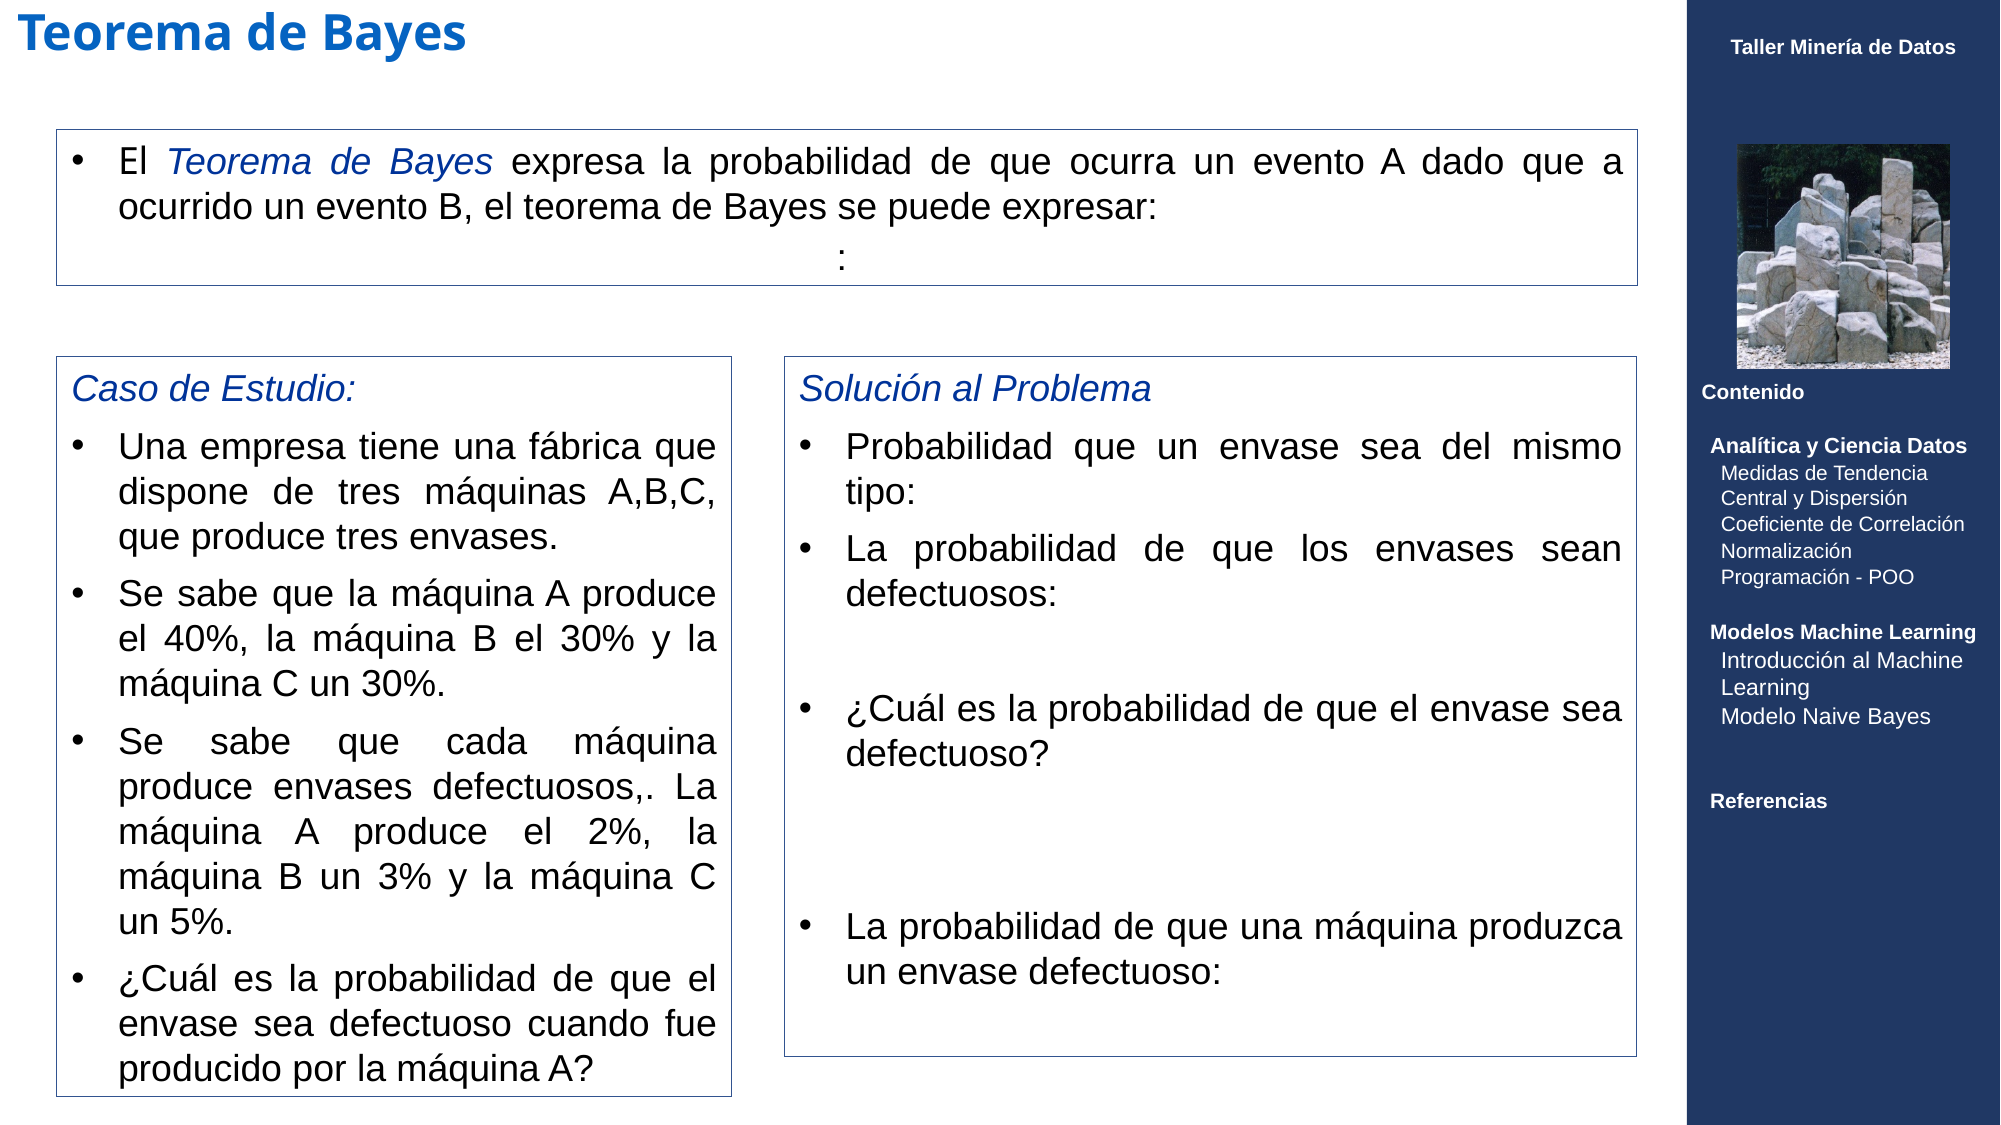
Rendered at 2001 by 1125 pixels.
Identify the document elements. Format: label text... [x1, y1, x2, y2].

list Teorema de Bayes [2, 0, 1178, 106]
text_box Caso de Estudio: Una empresa tiene una fábrica que dispone de tres máquinas A,B,C, que produce tres envases. Se sabe que la máquina A produce el 40%, la máquina B el 30% y la máquina C un 30%. Se sabe que cada máquina produce envases defectuosos,. La máquina A produce el 2%, la máquina B un 3% y la máquina C un 5%. ¿Cuál es la probabilidad de que el envase sea defectuoso cuando fue producido por la máquina A? [56, 356, 732, 1097]
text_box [1686, 0, 2000, 1125]
